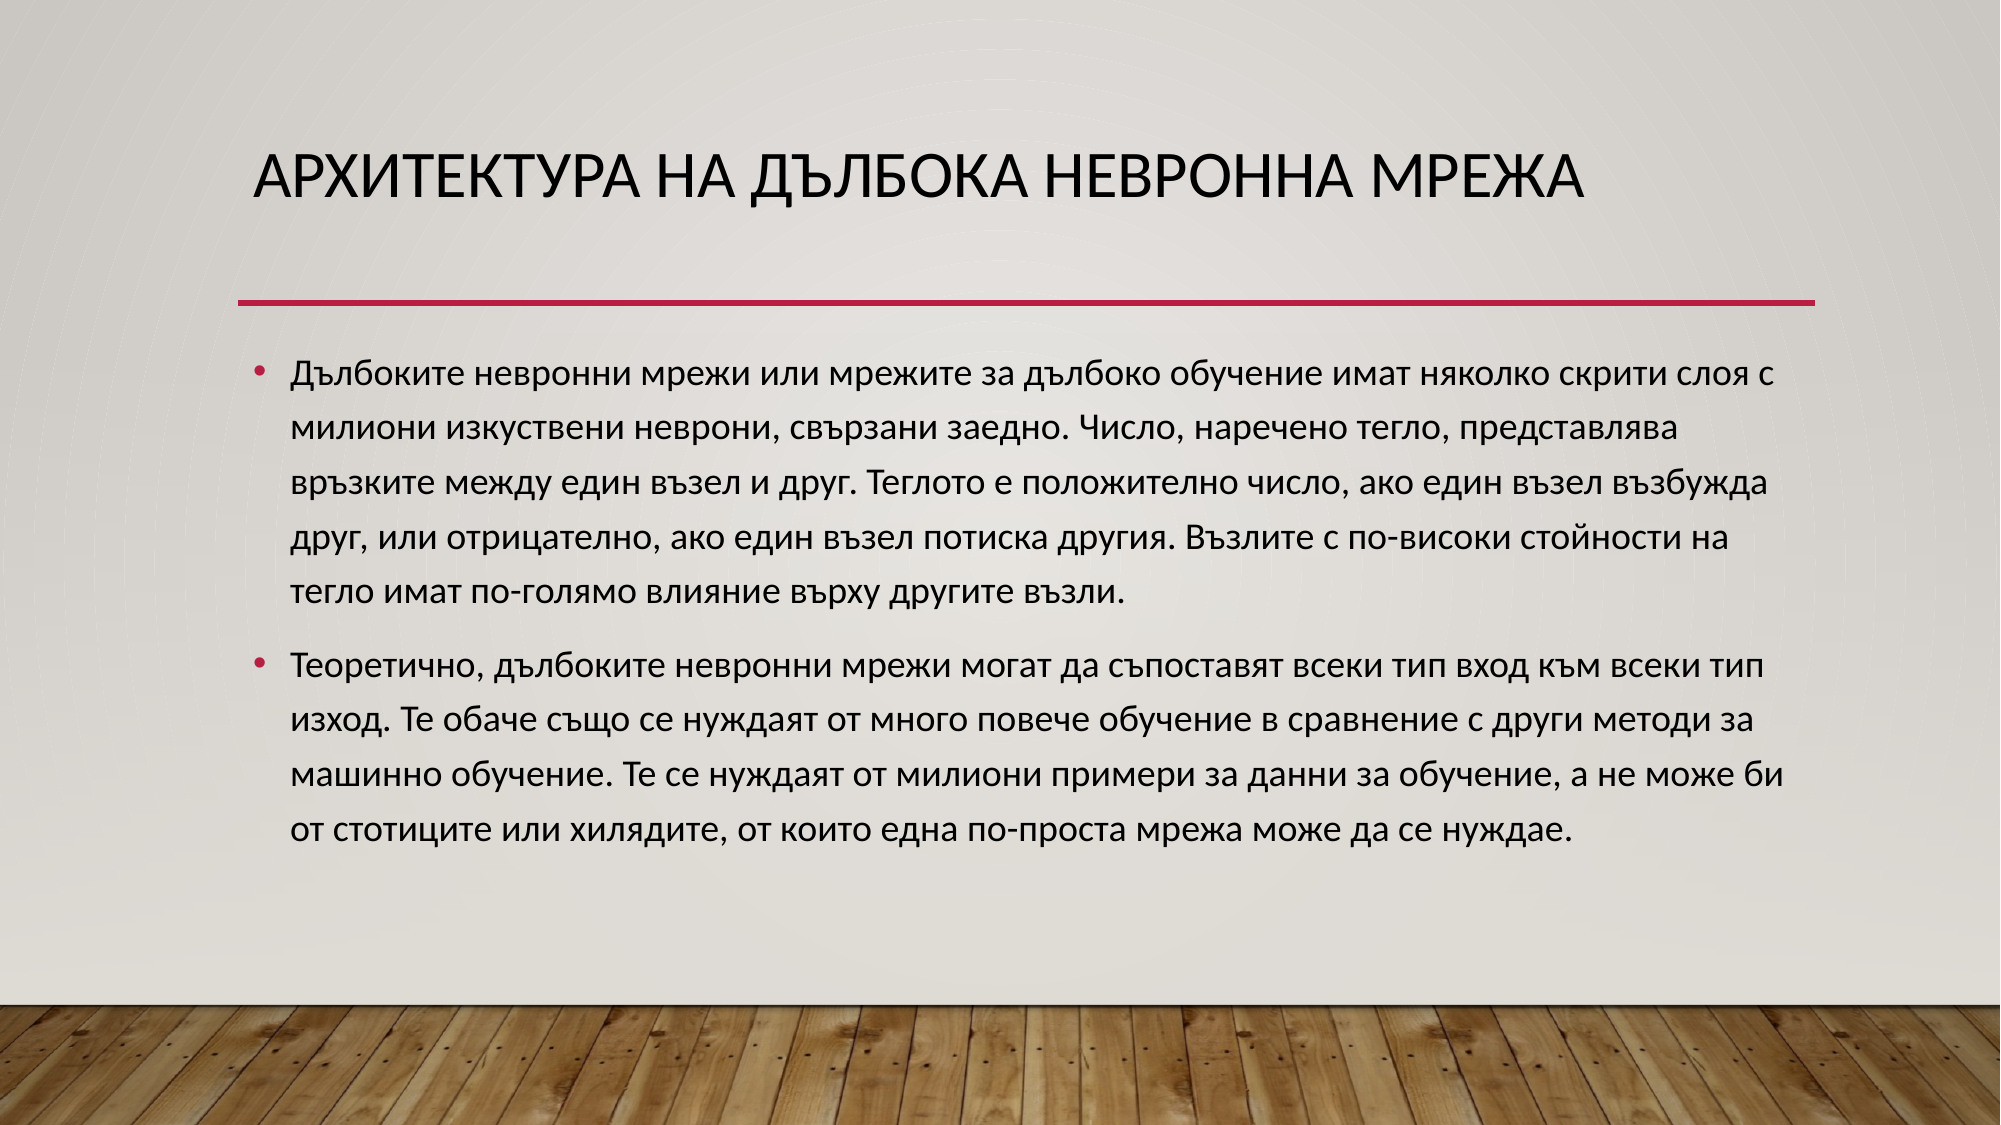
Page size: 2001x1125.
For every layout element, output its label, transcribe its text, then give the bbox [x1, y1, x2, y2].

title Архитектура на дълбока невронна мрежа [238, 131, 1814, 305]
picture [0, 1005, 2000, 1125]
list Дълбоките невронни мрежи или мрежите за дълбоко обучение имат няколко скрити слоя с милиони изкуствени неврони, свързани заедно. Число, наречено тегло, представлява връзките между един възел и друг. Теглото е положително число, ако един възел възбужда друг, или отрицателно, ако един възел потиска другия. Възлите с по-високи стойности на тегло имат по-голямо влияние върху другите възли. Теоретично, дълбоките невронни мрежи могат да съпоставят всеки тип вход към всеки тип изход. Те обаче също се нуждаят от много повече обучение в сравнение с други методи за машинно обучение. Те се нуждаят от милиони примери за данни за обучение, а не може би от стотиците или хилядите, от които една по-проста мрежа може да се нуждае. [238, 330, 1814, 897]
